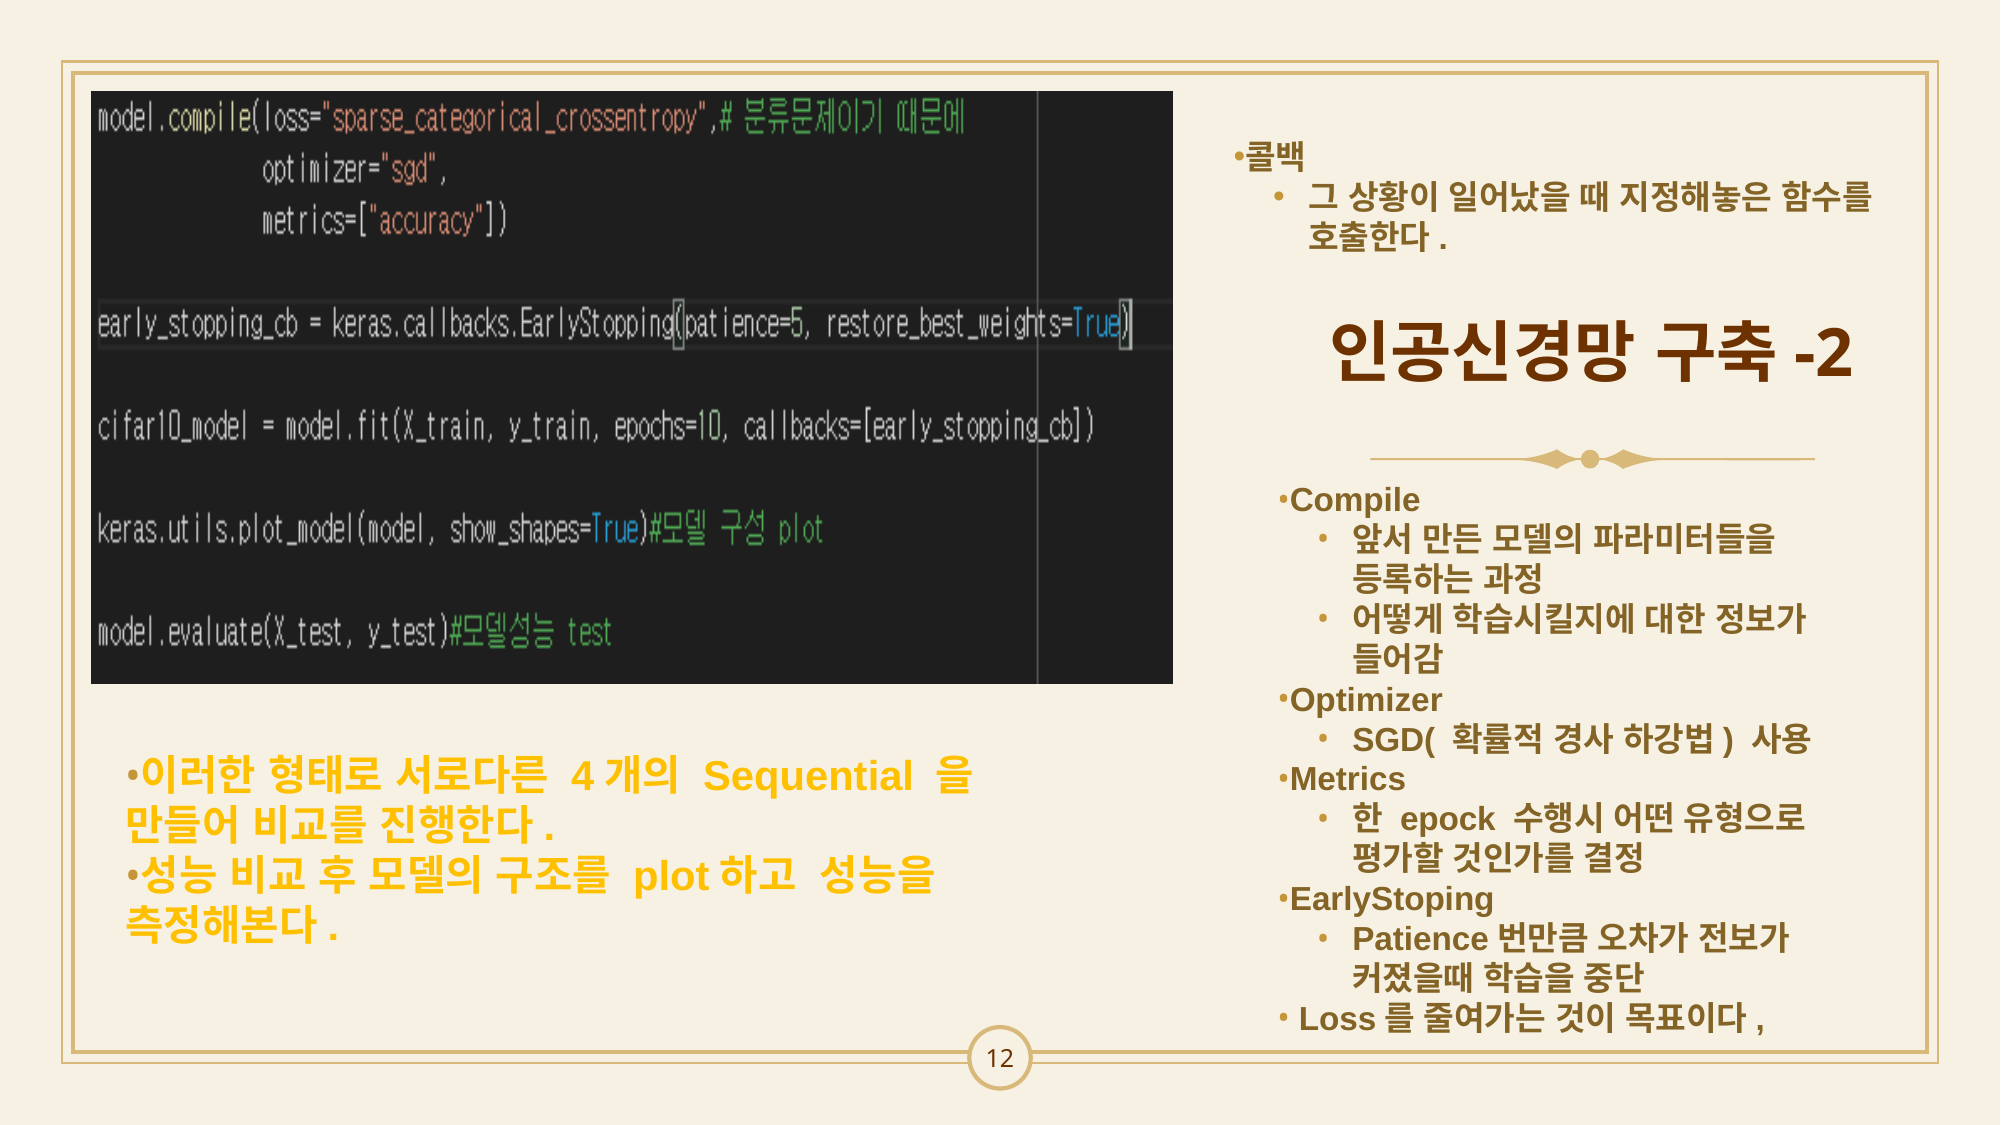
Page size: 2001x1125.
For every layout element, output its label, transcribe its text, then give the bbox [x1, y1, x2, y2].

slide_number 12 [954, 1029, 1045, 1089]
text_box 콜백 그 상황이 일어났을 때 지정해놓은 함수를 호출한다. [1218, 129, 1905, 264]
picture [91, 91, 1173, 684]
text_box Compile 앞서 만든 모델의 파라미터들을 등록하는 과정 어떻게 학습시킬지에 대한 정보가 들어감 Optimizer SGD( 확률적 경사 하강법) 사용 Metrics 한 epock 수행시 어떤 유형으로 평가할 것인가를 결정 EarlyStoping Patience번만큼 오차가 전보가 커졌을때 학습을 중단 Loss를 줄여가는 것이 목표이다, [1262, 470, 1900, 1085]
list 인공신경망 구축-2 [1277, 324, 1907, 421]
text_box 이러한 형태로 서로다른 4개의 Sequential 을 만들어 비교를 진행한다. 성능 비교 후 모델의 구조를 plot하고 성능을 측정해본다. [110, 741, 1115, 1007]
